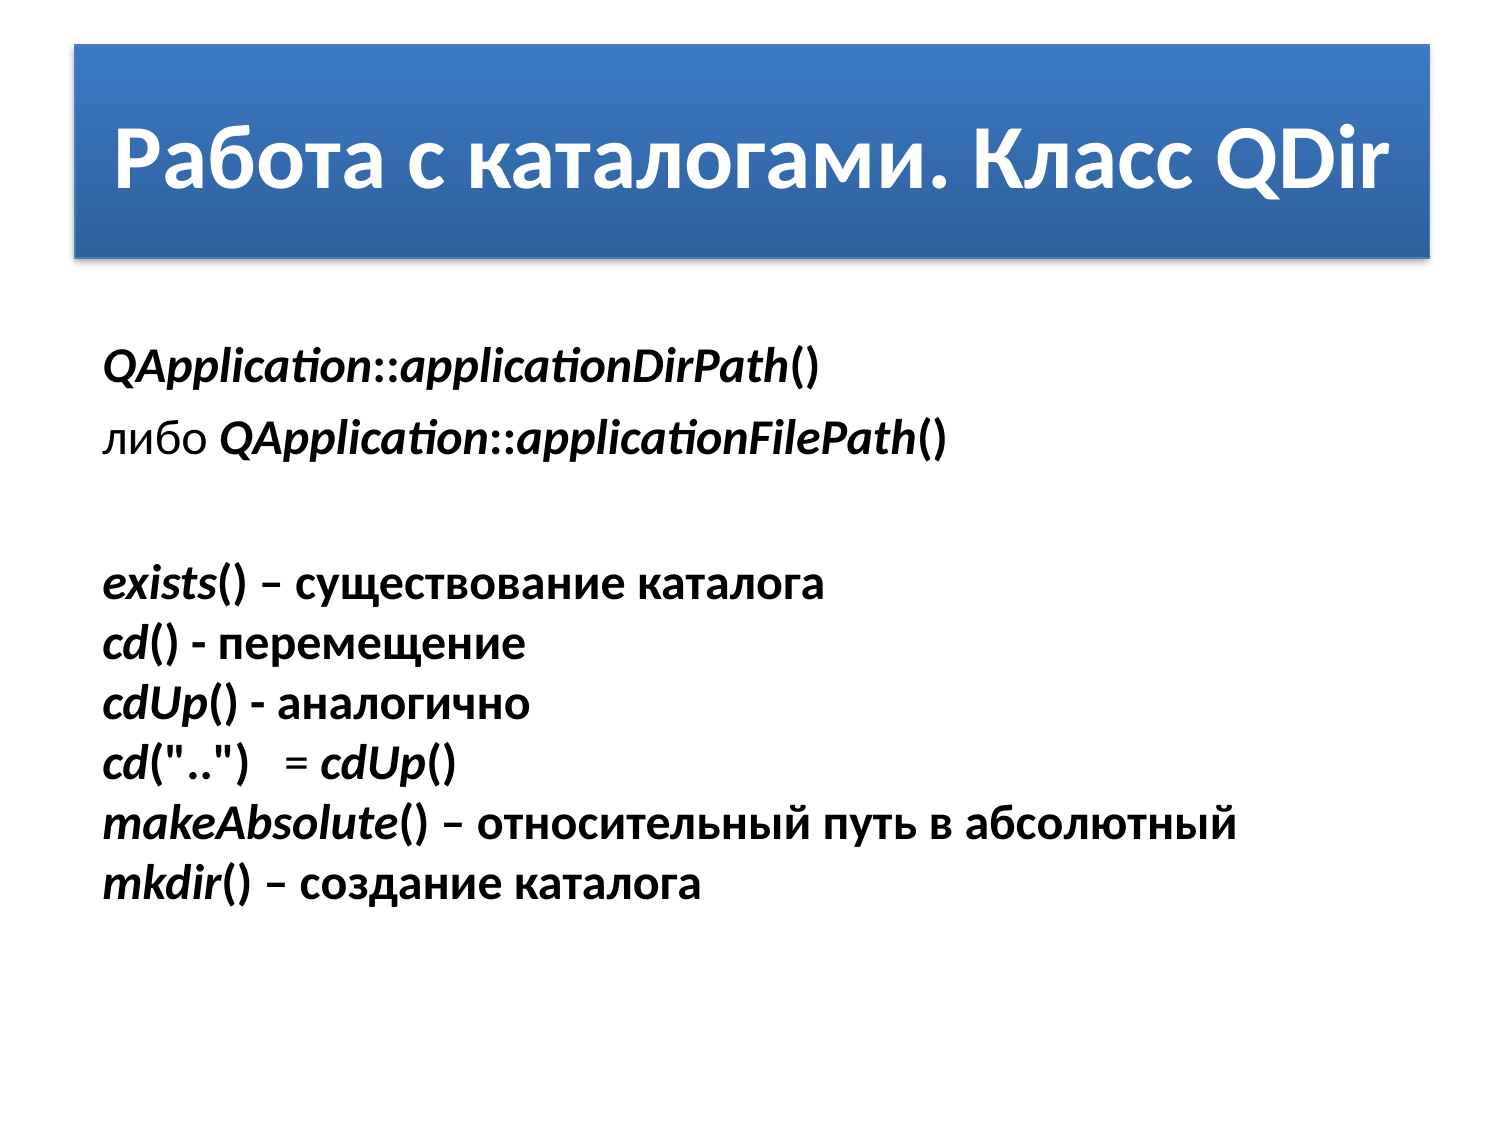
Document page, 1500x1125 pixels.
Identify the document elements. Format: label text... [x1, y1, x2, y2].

title Работа с каталогами. Класс QDir [74, 44, 1430, 259]
text_box QApplication::applicationDirPath() либо QApplication::applicationFilePath() exists() – существование каталога cd() - перемещение cdUp() - аналогично cd("..") = cdUp() makeAbsolute() – относительный путь в абсолютный mkdir() – создание каталога [87, 324, 1300, 978]
